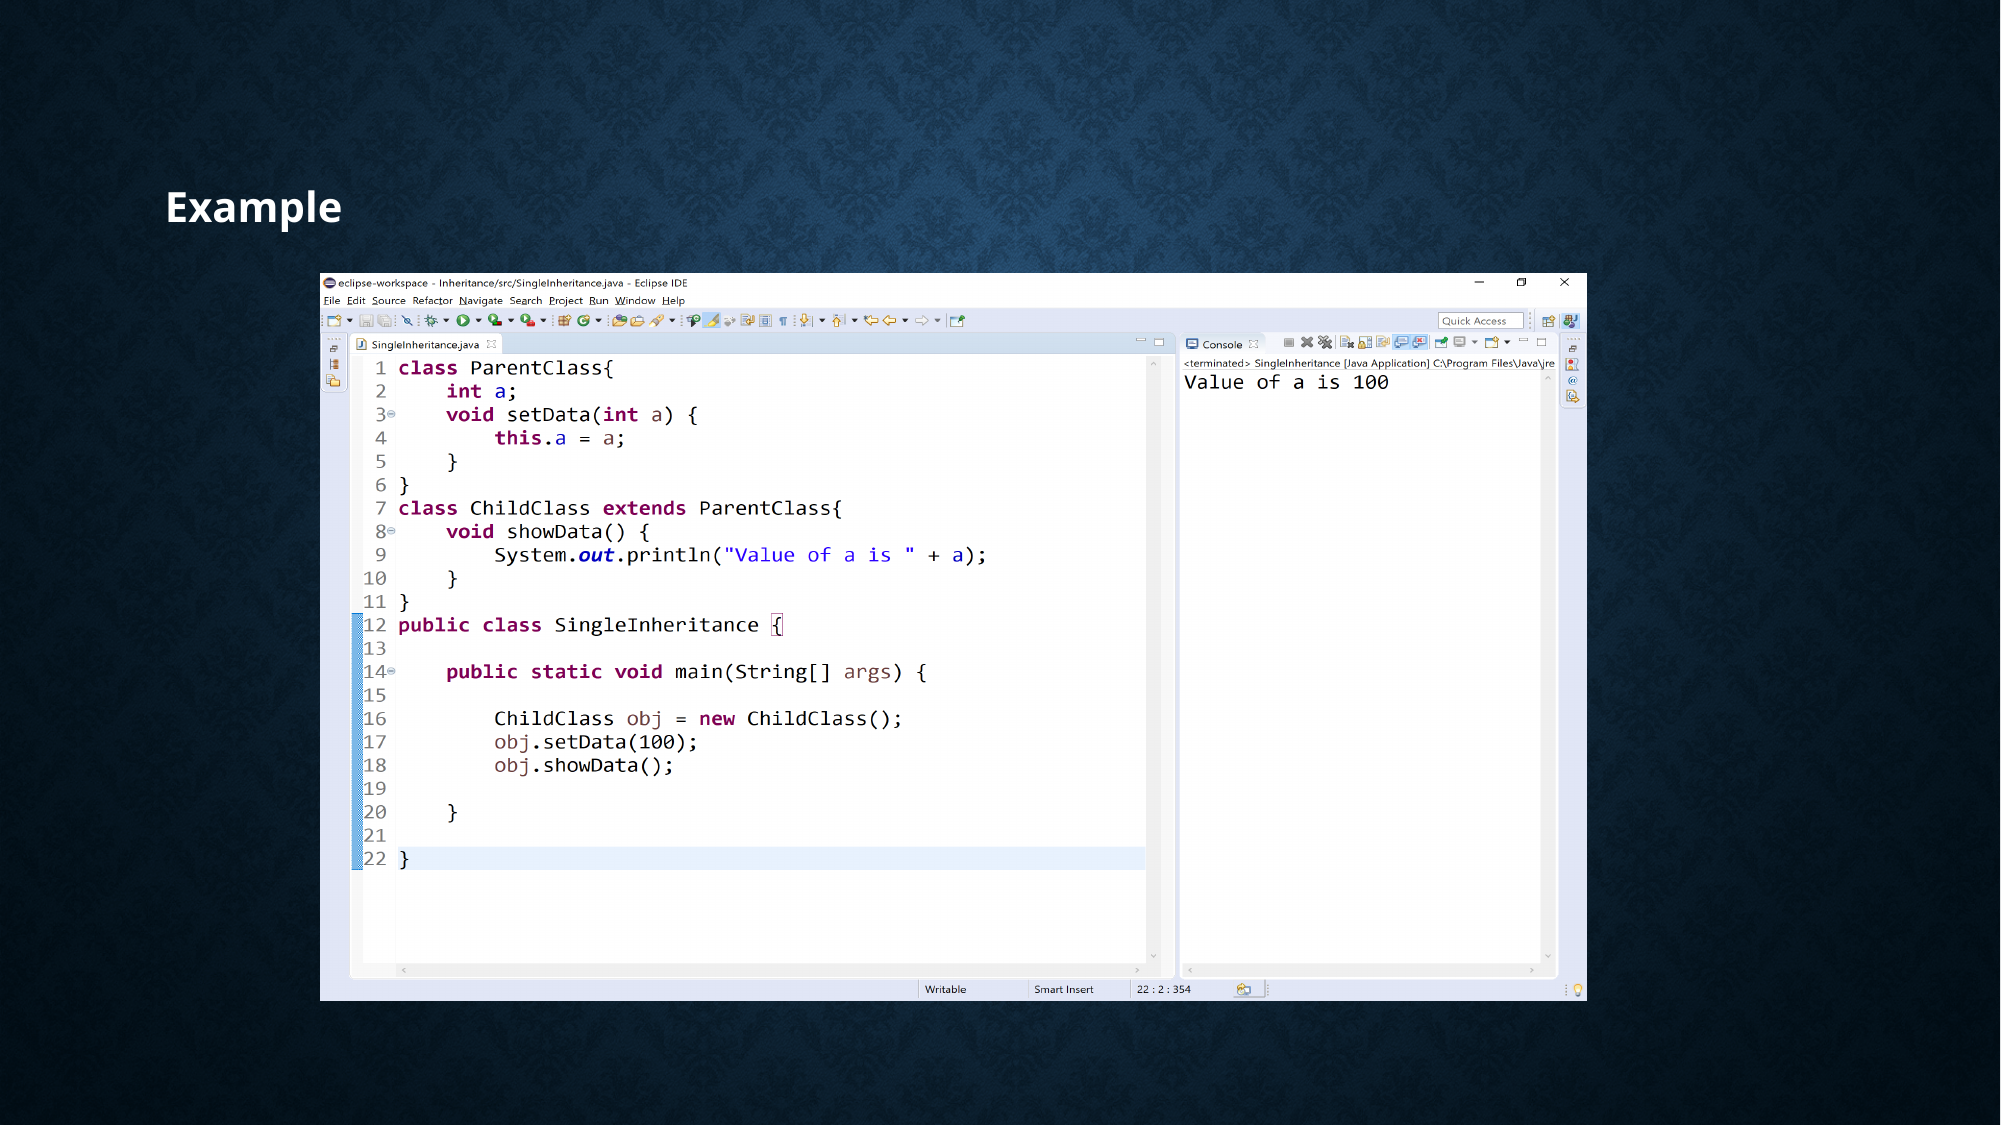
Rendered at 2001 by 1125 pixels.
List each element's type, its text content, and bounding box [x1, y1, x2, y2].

title Example [149, 99, 1849, 318]
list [320, 272, 1588, 1002]
